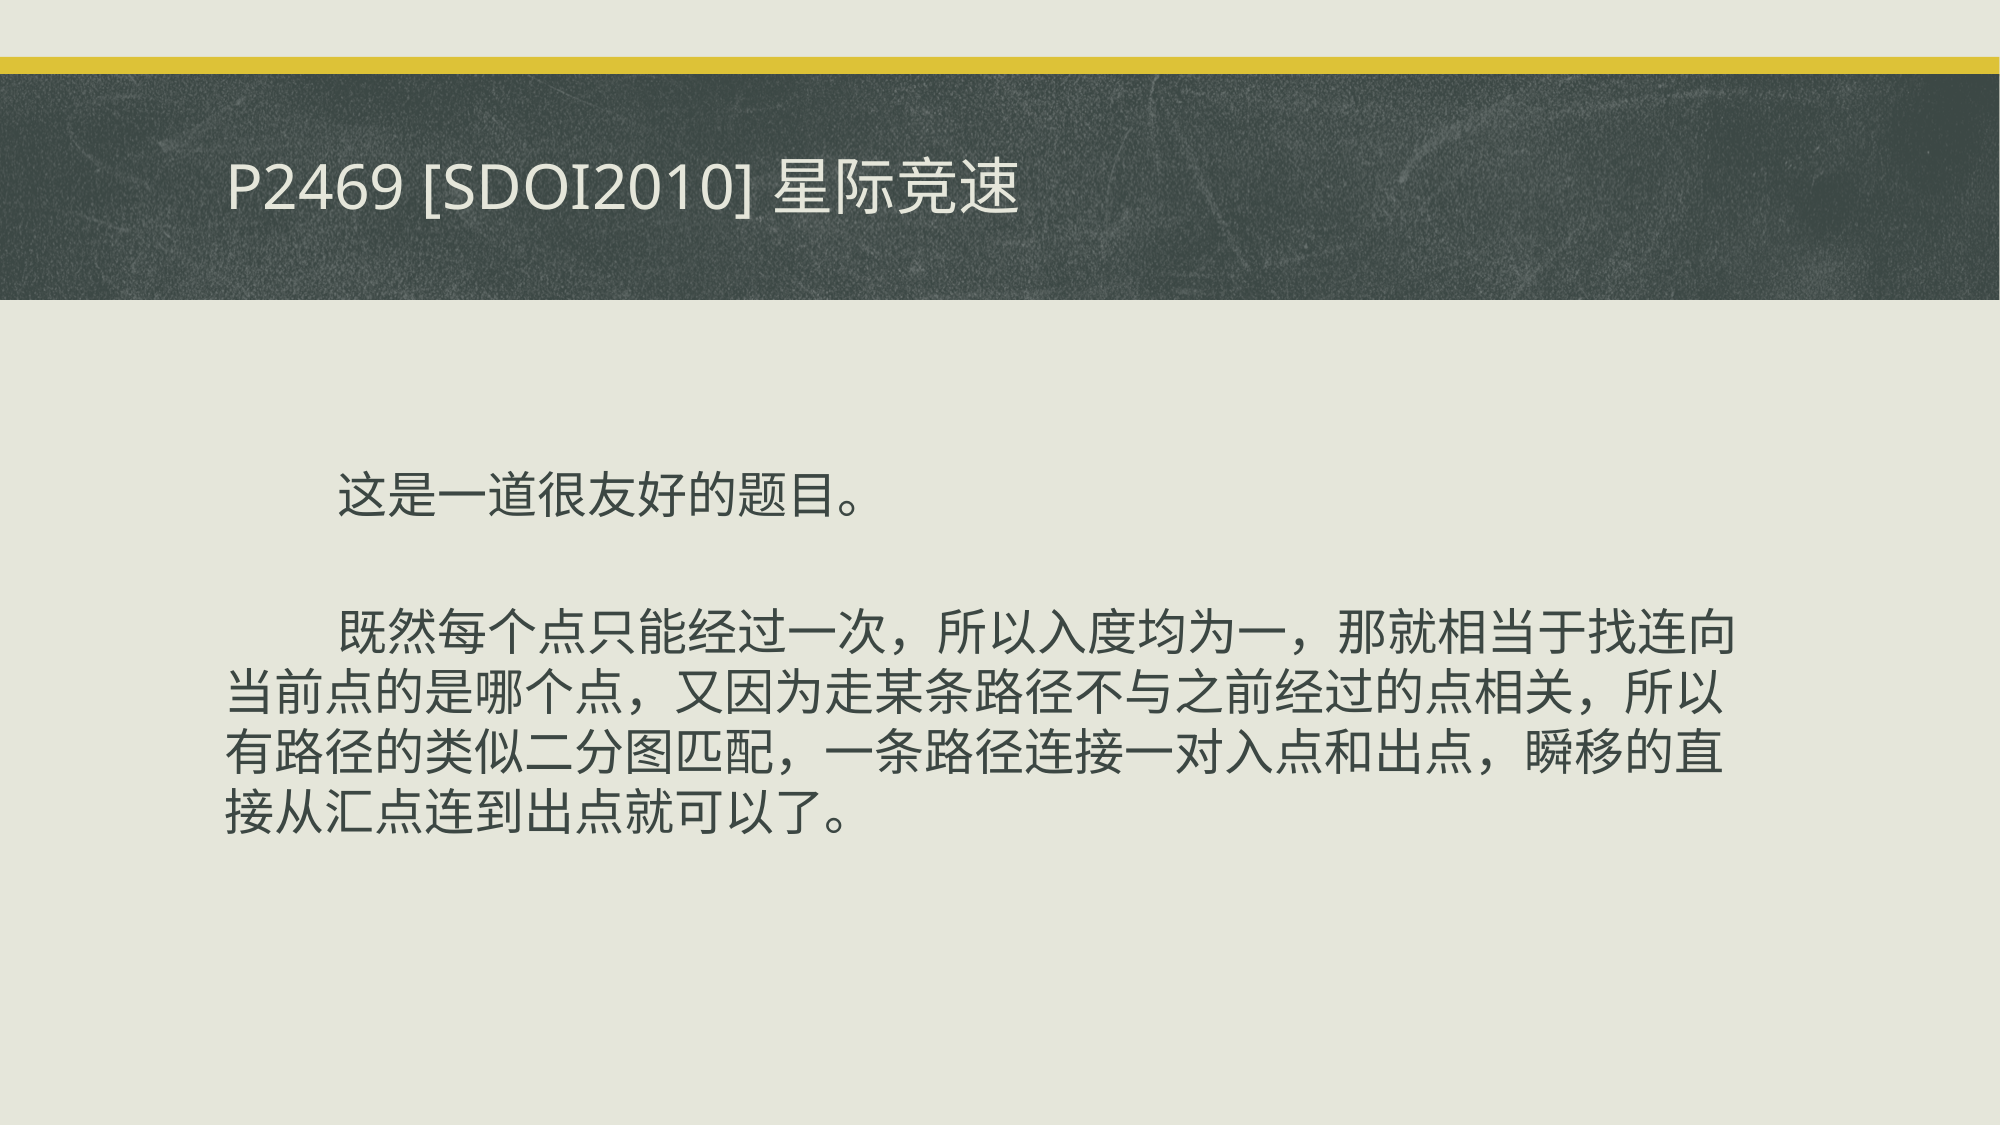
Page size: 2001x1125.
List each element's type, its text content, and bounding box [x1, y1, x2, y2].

text_box 这是一道很友好的题目。 [209, 456, 1790, 532]
title P2469 [SDOI2010]星际竞速 [210, 76, 1790, 300]
text_box 既然每个点只能经过一次，所以入度均为一，那就相当于找连向当前点的是哪个点，又因为走某条路径不与之前经过的点相关，所以有路径的类似二分图匹配，一条路径连接一对入点和出点，瞬移的直接从汇点连到出点就可以了。 [209, 592, 1790, 848]
picture [0, 74, 2000, 300]
